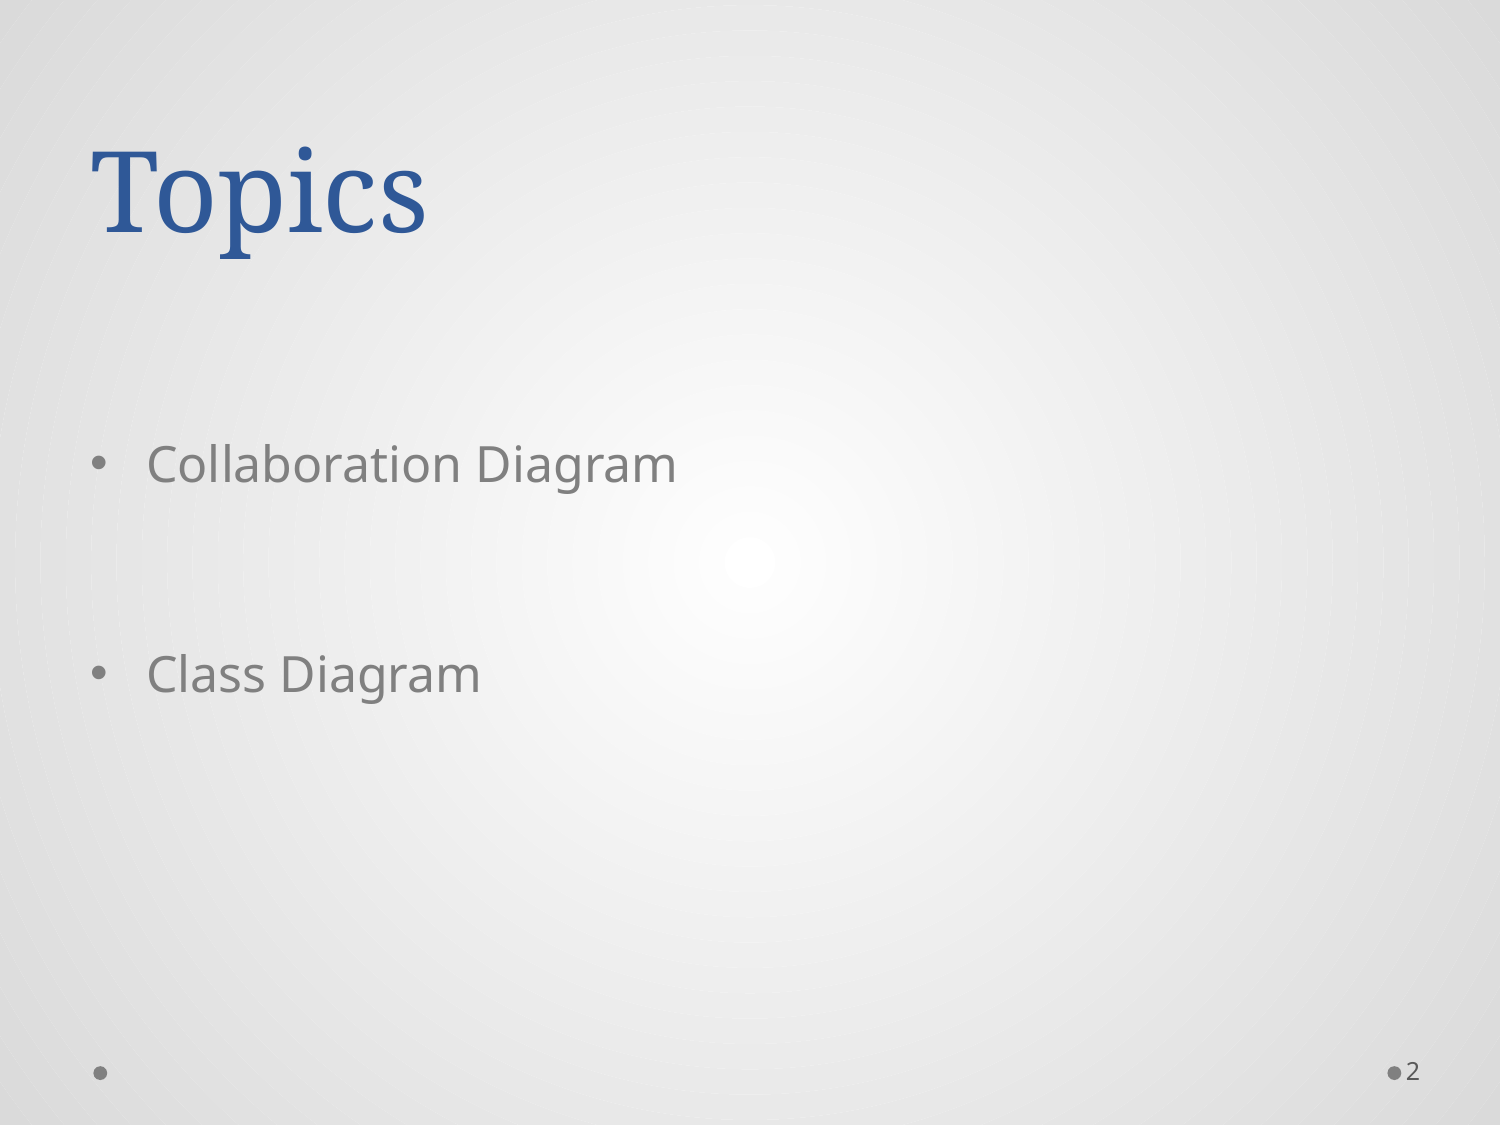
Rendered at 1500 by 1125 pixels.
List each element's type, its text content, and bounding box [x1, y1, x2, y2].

slide_number 2 [1401, 1042, 1494, 1103]
list Collaboration Diagram Class Diagram [75, 425, 1425, 1005]
title Topics [75, 0, 1425, 263]
